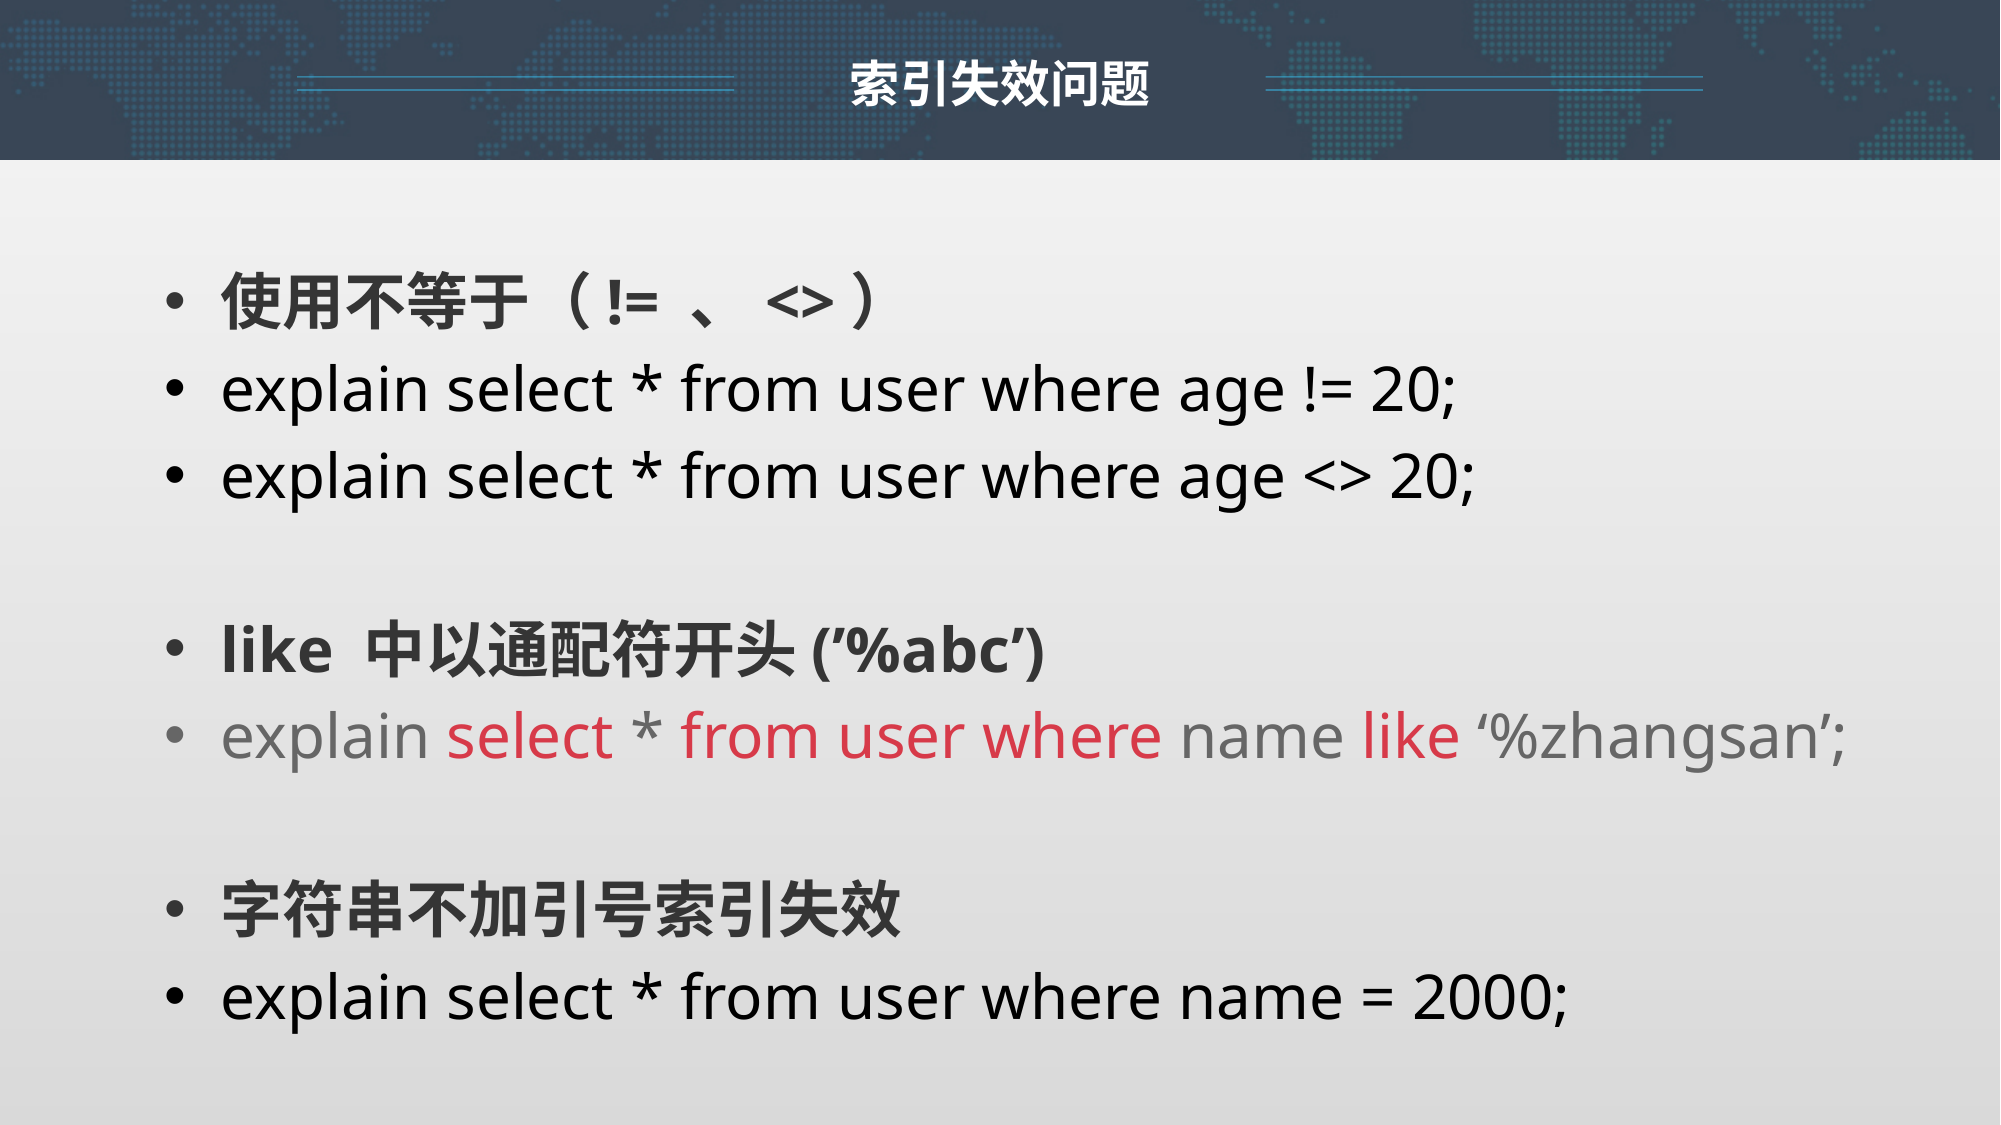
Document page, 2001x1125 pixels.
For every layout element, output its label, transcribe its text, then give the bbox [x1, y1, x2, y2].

text_box 使用不等于（!= 、<>） explain select * from user where age != 20; explain select * from user where age <> 20; like 中以通配符开头(’%abc’) explain select * from user where name like ‘%zhangsan’; 字符串不加引号索引失效 explain select * from user where name = 2000; [149, 255, 1875, 1052]
picture [0, 0, 2000, 161]
text_box 索引失效问题 [835, 45, 1165, 75]
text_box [296, 76, 1704, 91]
text_box 索引失效问题 [835, 98, 1165, 121]
